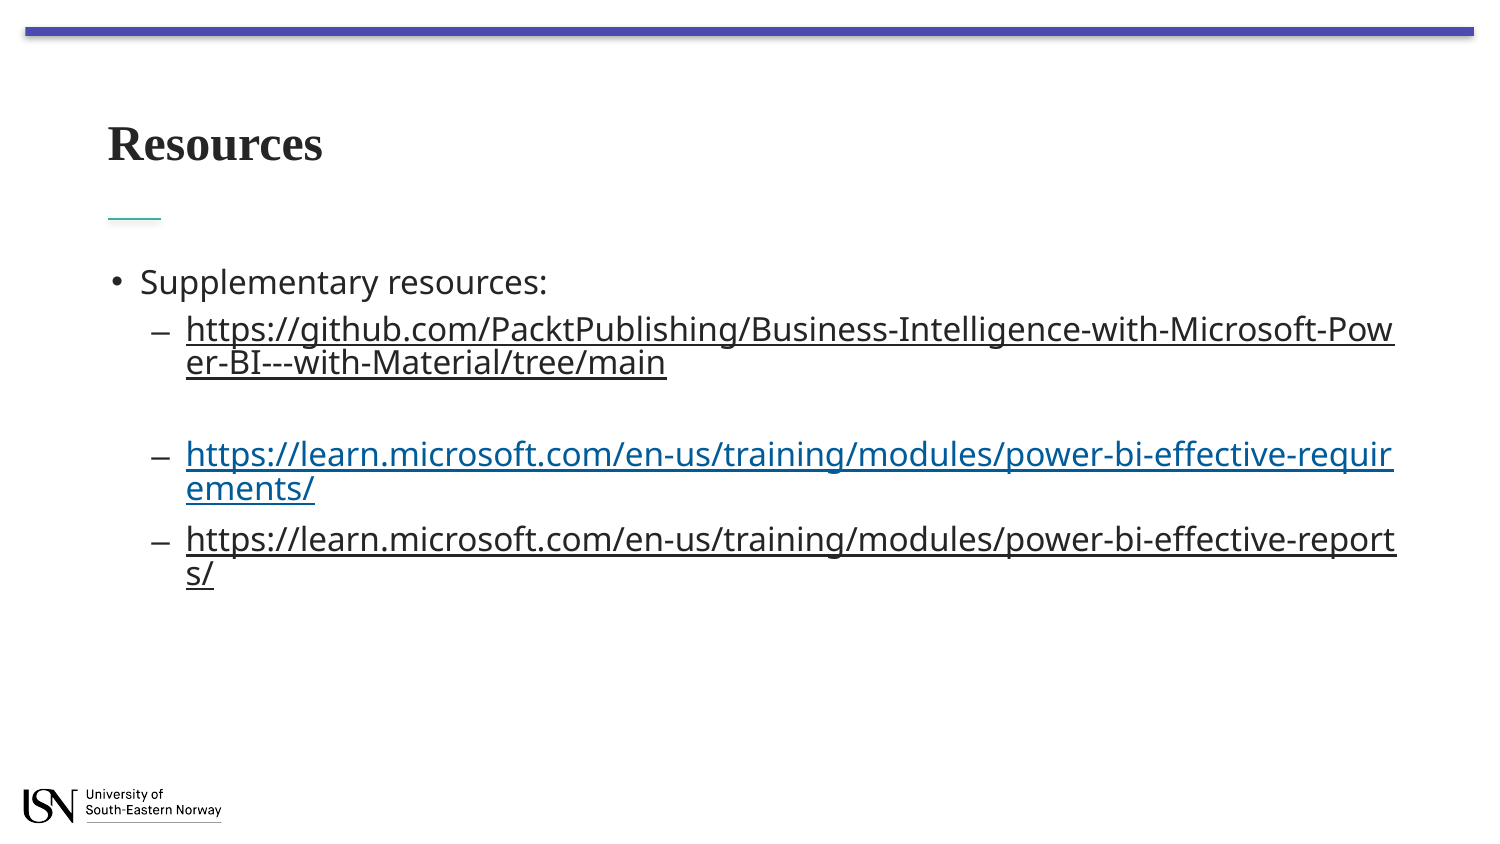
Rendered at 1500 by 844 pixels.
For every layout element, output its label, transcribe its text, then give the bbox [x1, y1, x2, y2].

title Resources [107, 70, 1414, 211]
list Supplementary resources: https://github.com/PacktPublishing/Business-Intelligence-with-Microsoft-Power-BI---with-Material/tree/main https://learn.microsoft.com/en-us/training/modules/power-bi-effective-requirements/ https://learn.microsoft.com/en-us/training/modules/power-bi-effective-reports/ [96, 261, 1414, 730]
picture [3, 768, 238, 844]
